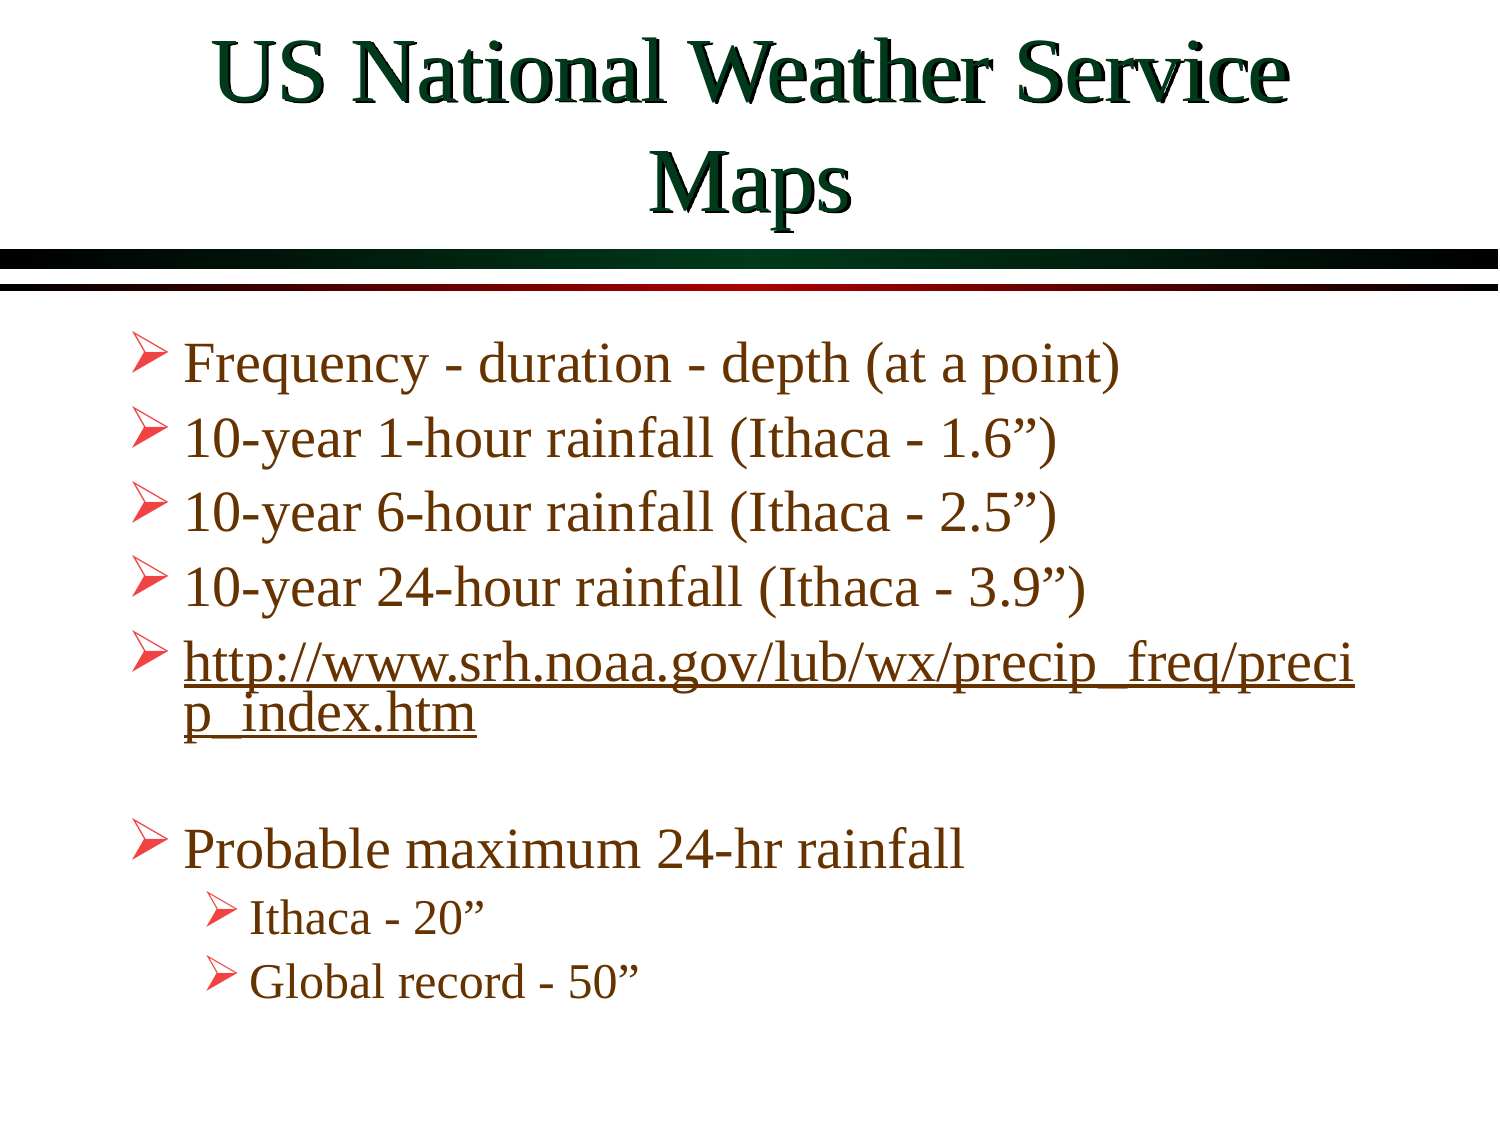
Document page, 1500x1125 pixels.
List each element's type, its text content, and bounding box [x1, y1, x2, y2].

title US National Weather Service Maps [112, 49, 1388, 238]
list Frequency - duration - depth (at a point) 10-year 1-hour rainfall (Ithaca - 1.6”) 10-year 6-hour rainfall (Ithaca - 2.5”) 10-year 24-hour rainfall (Ithaca - 3.9”) http://www.srh.noaa.gov/lub/wx/precip_freq/precip_index.htm Probable maximum 24-hr rainfall Ithaca - 20” Global record - 50” [112, 324, 1388, 1001]
